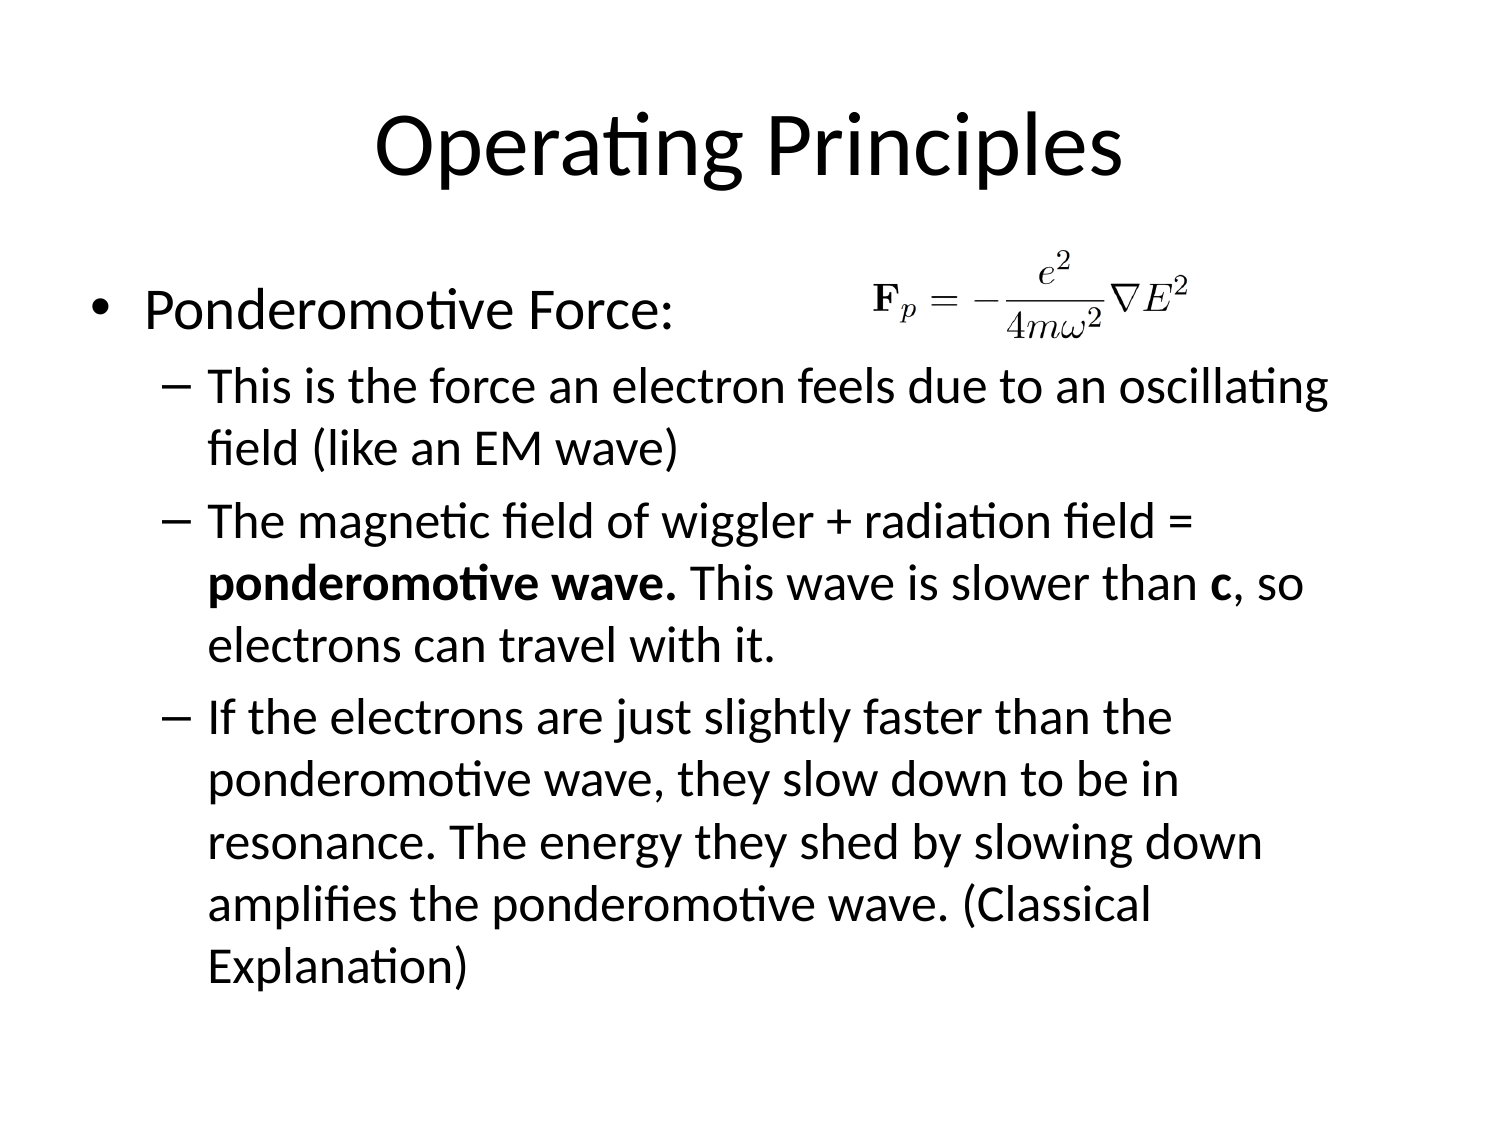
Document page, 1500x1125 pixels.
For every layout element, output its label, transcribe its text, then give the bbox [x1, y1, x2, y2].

list Ponderomotive Force: This is the force an electron feels due to an oscillating field (like an EM wave) The magnetic field of wiggler + radiation field = ponderomotive wave. This wave is slower than c, so electrons can travel with it. If the electrons are just slightly faster than the ponderomotive wave, they slow down to be in resonance. The energy they shed by slowing down amplifies the ponderomotive wave. (Classical Explanation) [75, 262, 1425, 1005]
picture [856, 238, 1211, 362]
title Operating Principles [75, 45, 1425, 233]
